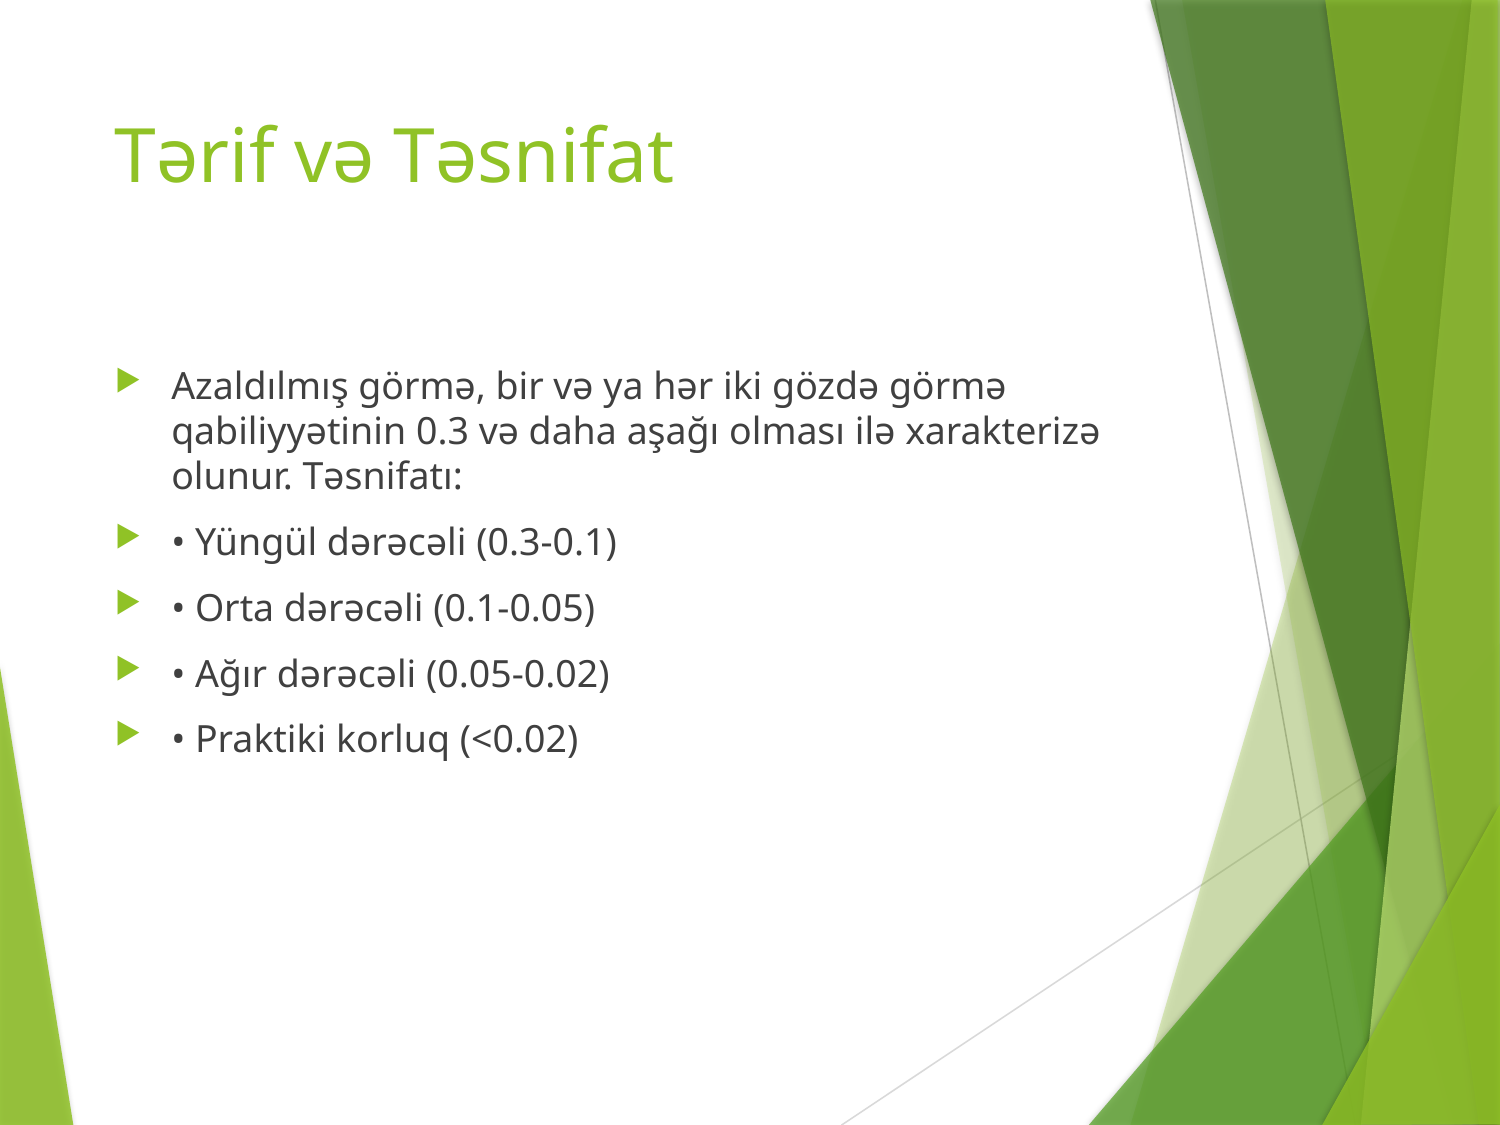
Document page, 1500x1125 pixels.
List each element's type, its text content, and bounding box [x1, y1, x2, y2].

list Azaldılmış görmə, bir və ya hər iki gözdə görmə qabiliyyətinin 0.3 və daha aşağı olması ilə xarakterizə olunur. Təsnifatı: • Yüngül dərəcəli (0.3-0.1) • Orta dərəcəli (0.1-0.05) • Ağır dərəcəli (0.05-0.02) • Prak­tiki korluq (<0.02) [99, 354, 1142, 992]
title Tərif və Təsnifat [99, 99, 1142, 317]
